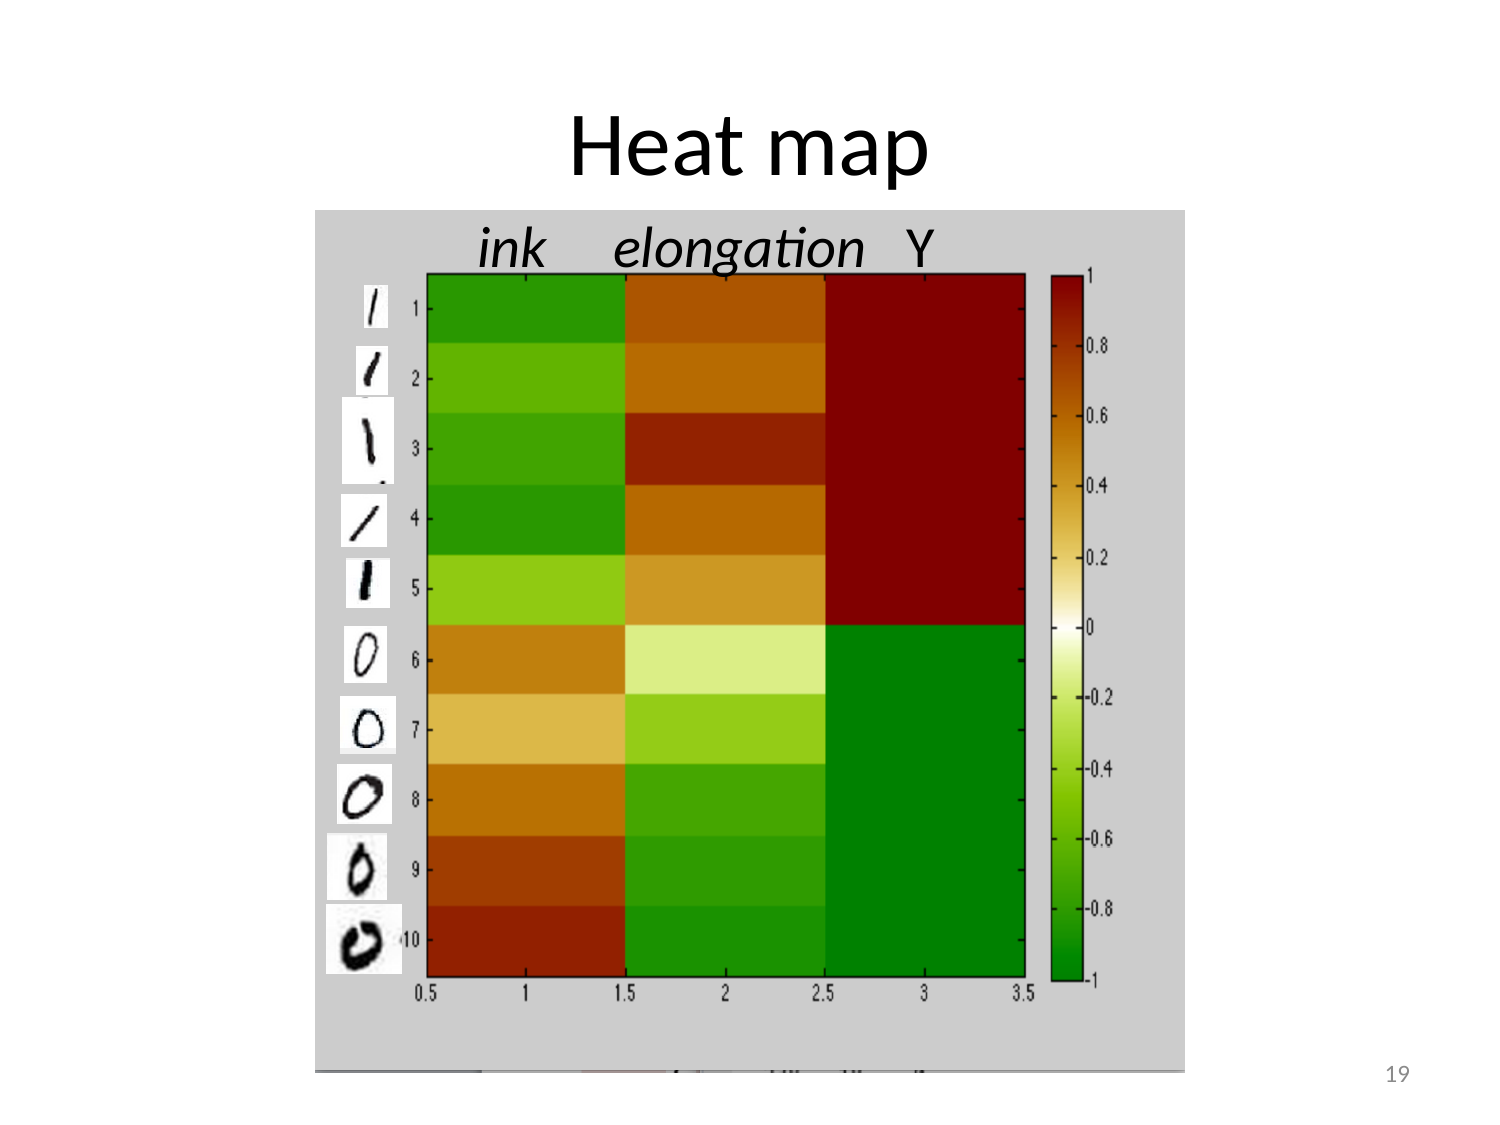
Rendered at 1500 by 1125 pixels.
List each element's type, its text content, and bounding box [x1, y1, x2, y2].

text_box ink elongation Y [462, 202, 1313, 287]
slide_number 19 [1074, 1042, 1425, 1103]
picture [315, 210, 1185, 1074]
title Heat map [75, 45, 1425, 233]
